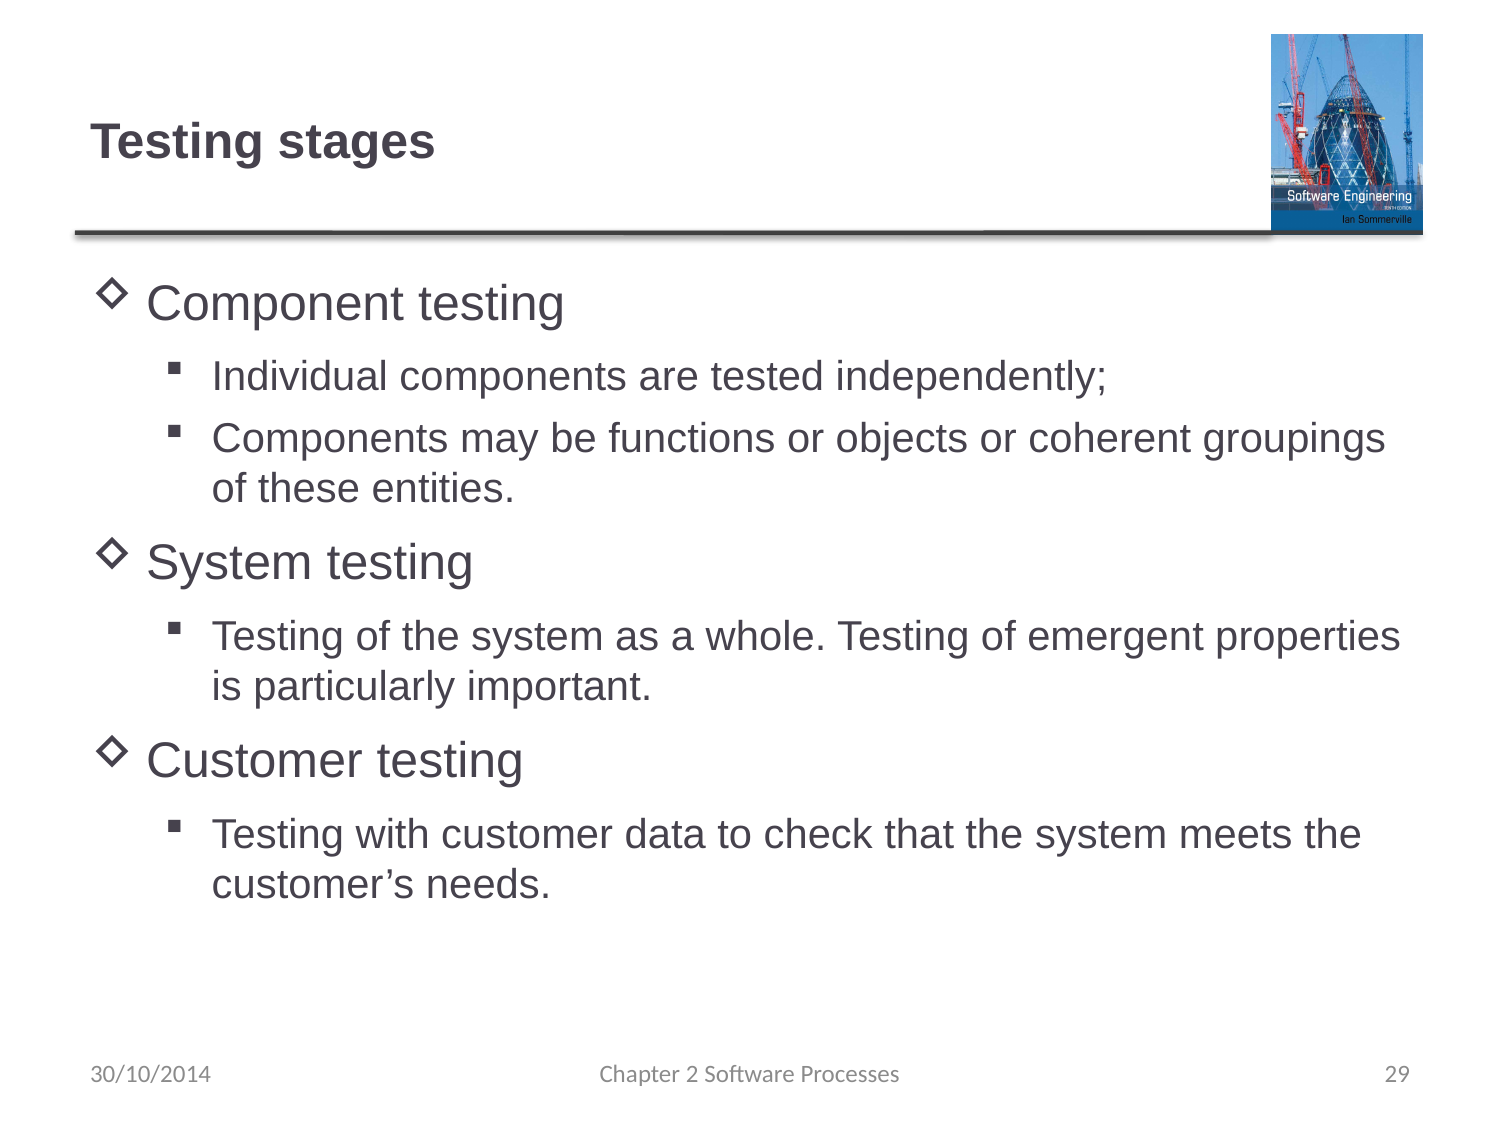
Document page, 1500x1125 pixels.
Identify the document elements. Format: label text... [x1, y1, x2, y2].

slide_number 29 [1074, 1042, 1425, 1103]
footer Chapter 2 Software Processes [512, 1042, 988, 1103]
picture [1271, 34, 1423, 230]
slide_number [75, 1042, 425, 1103]
title Testing stages [74, 44, 1272, 233]
list Component testing Individual components are tested independently; Components may be functions or objects or coherent groupings of these entities. System testing Testing of the system as a whole. Testing of emergent properties is particularly important. Customer testing Testing with customer data to check that the system meets the customer’s needs. [75, 262, 1425, 1005]
